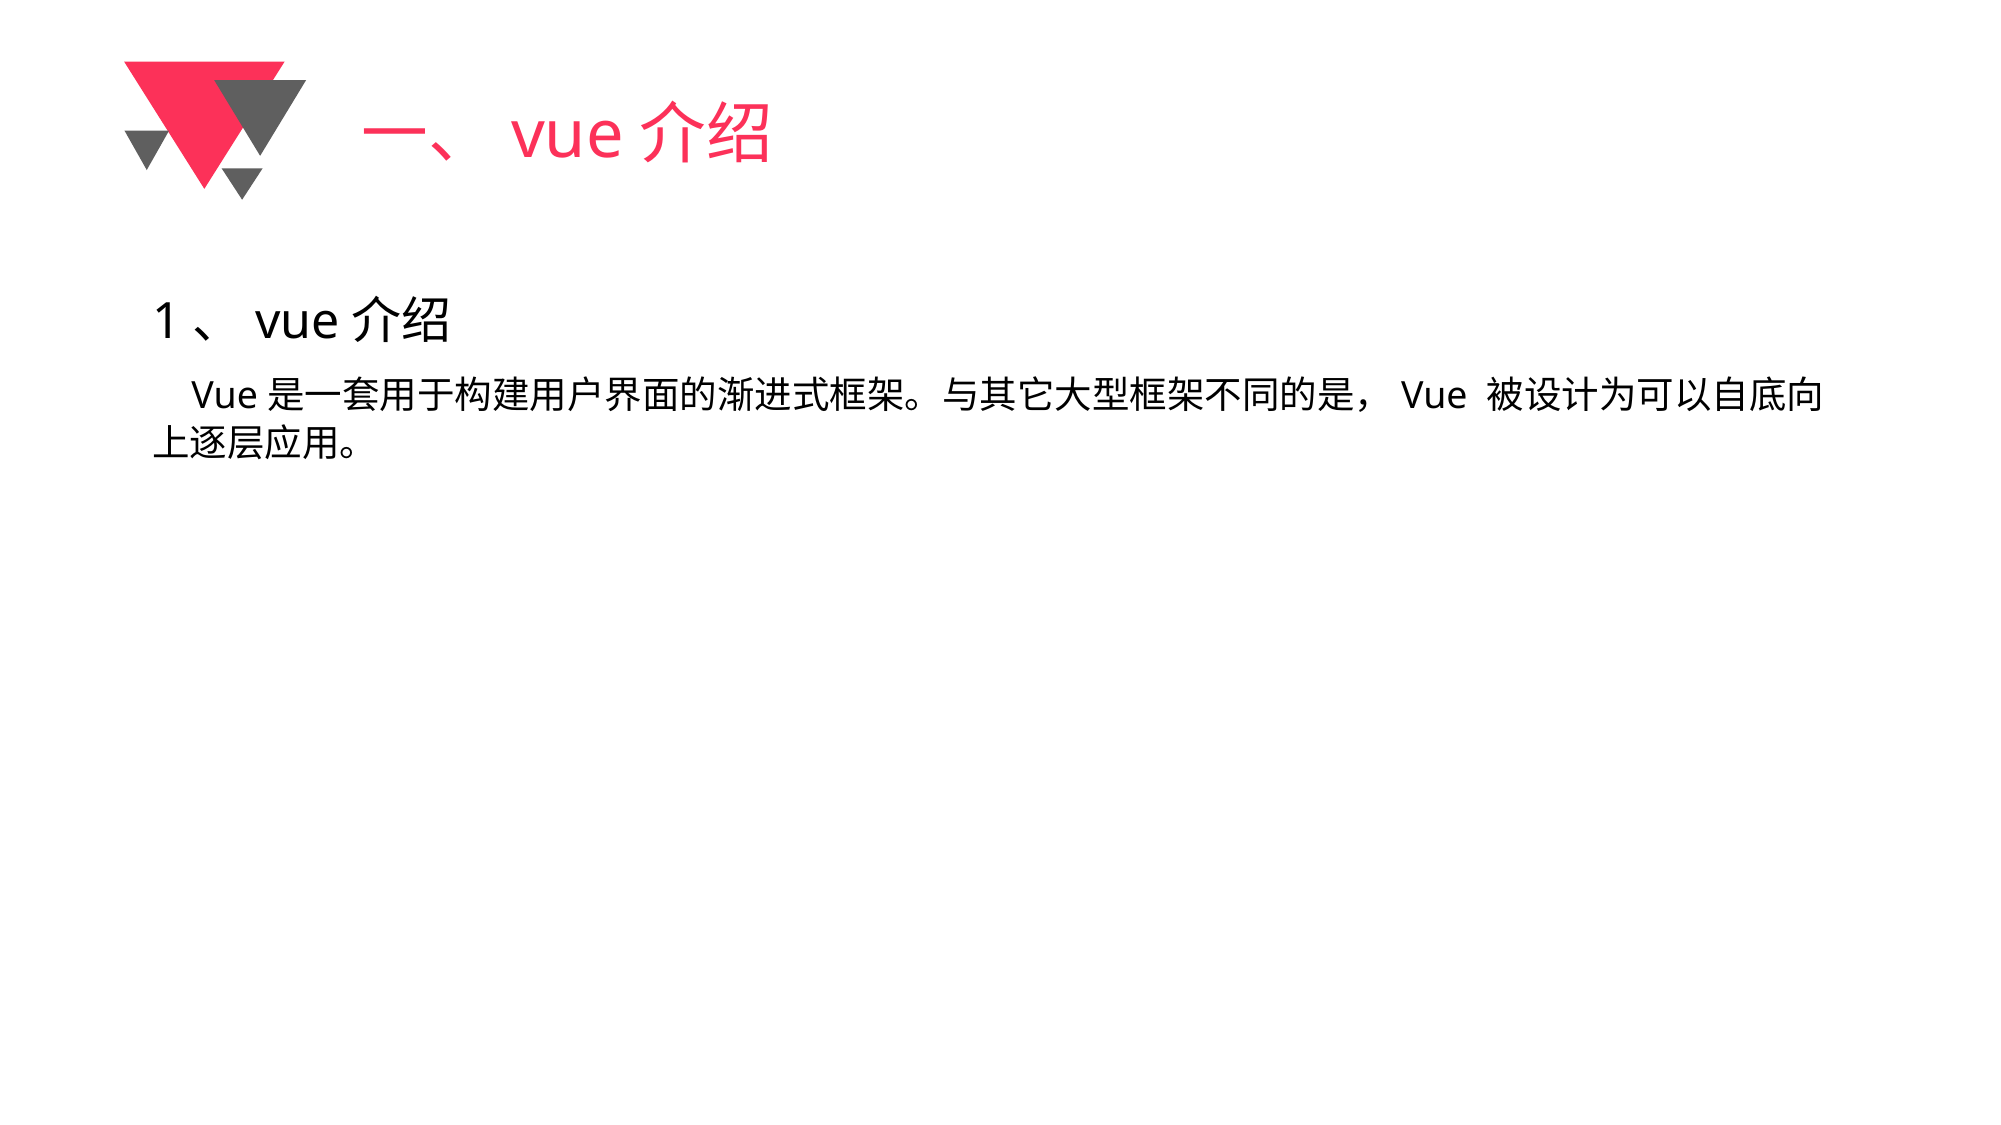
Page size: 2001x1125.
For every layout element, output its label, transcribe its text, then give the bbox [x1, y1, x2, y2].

list 1、vue介绍 Vue是一套用于构建用户界面的渐进式框架。与其它大型框架不同的是，Vue 被设计为可以自底向上逐层应用。 [137, 281, 1863, 998]
title 一、vue介绍 [346, 61, 1863, 200]
